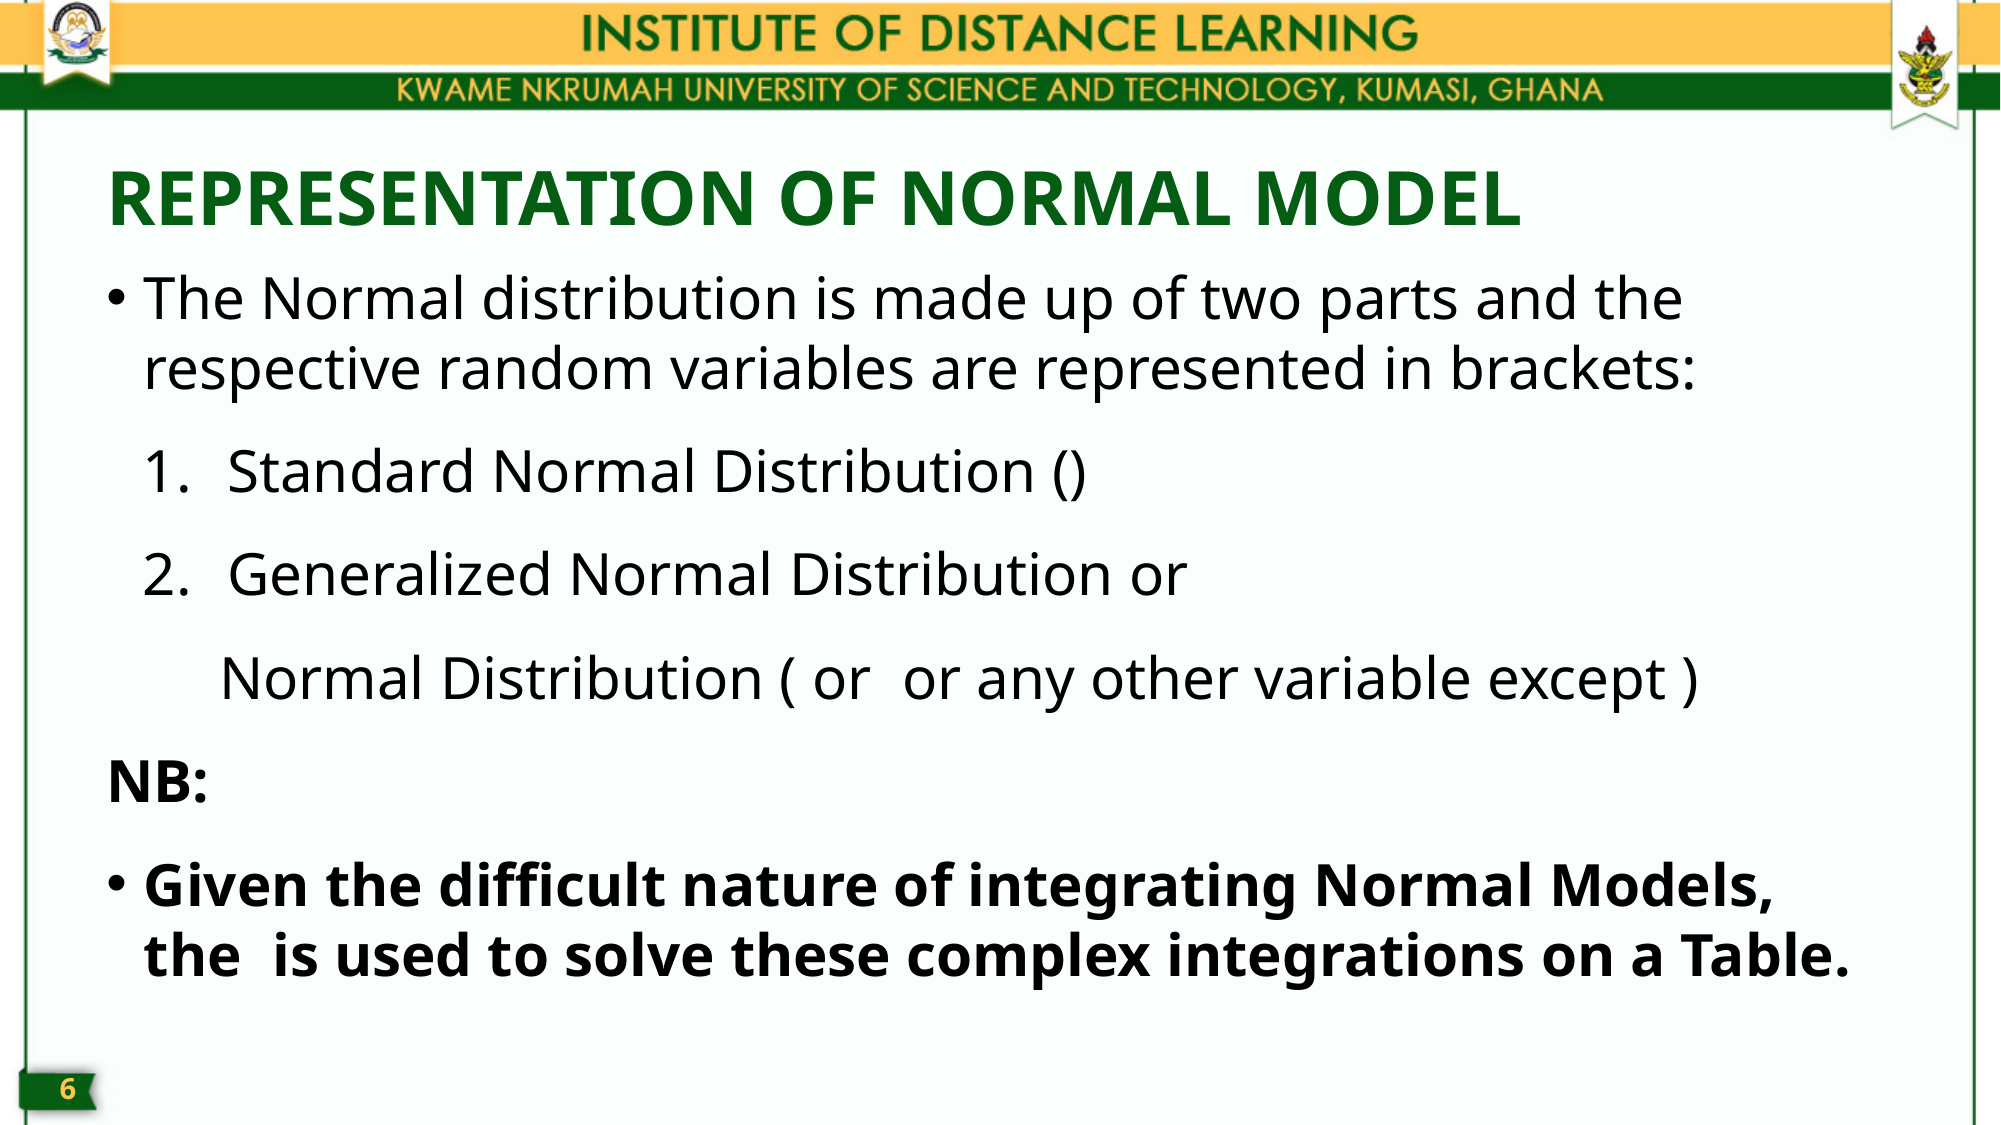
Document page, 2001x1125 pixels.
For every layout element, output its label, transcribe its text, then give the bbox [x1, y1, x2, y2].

slide_number 5 [24, 1060, 92, 1121]
picture [0, 0, 2001, 1125]
title REPRESENTATION OF NORMAL MODEL [91, 126, 1893, 277]
